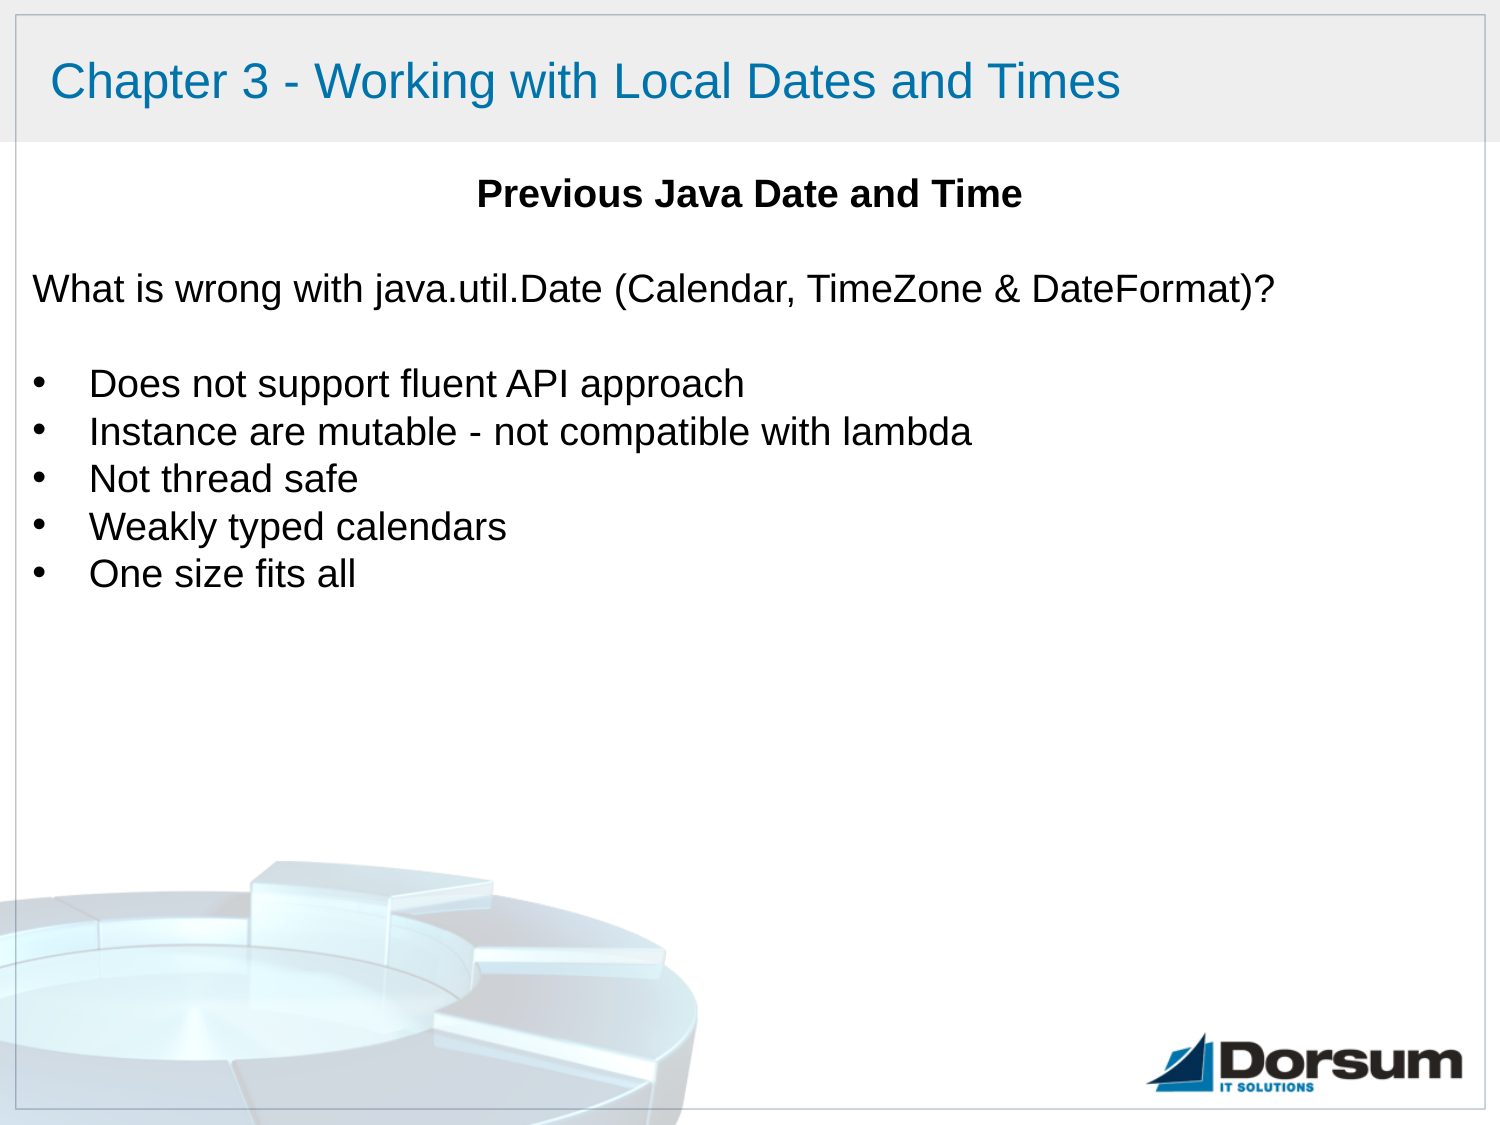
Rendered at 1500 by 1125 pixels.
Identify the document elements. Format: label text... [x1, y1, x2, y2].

text_box [37, 651, 1447, 1024]
picture [0, 0, 1500, 1125]
text_box Previous Java Date and Time What is wrong with java.util.Date (Calendar, TimeZone & DateFormat)? Does not support fluent API approach Instance are mutable - not compatible with lambda Not thread safe Weakly typed calendars One size fits all [17, 160, 1483, 651]
title Chapter 3 - Working with Local Dates and Times [35, 30, 1471, 126]
